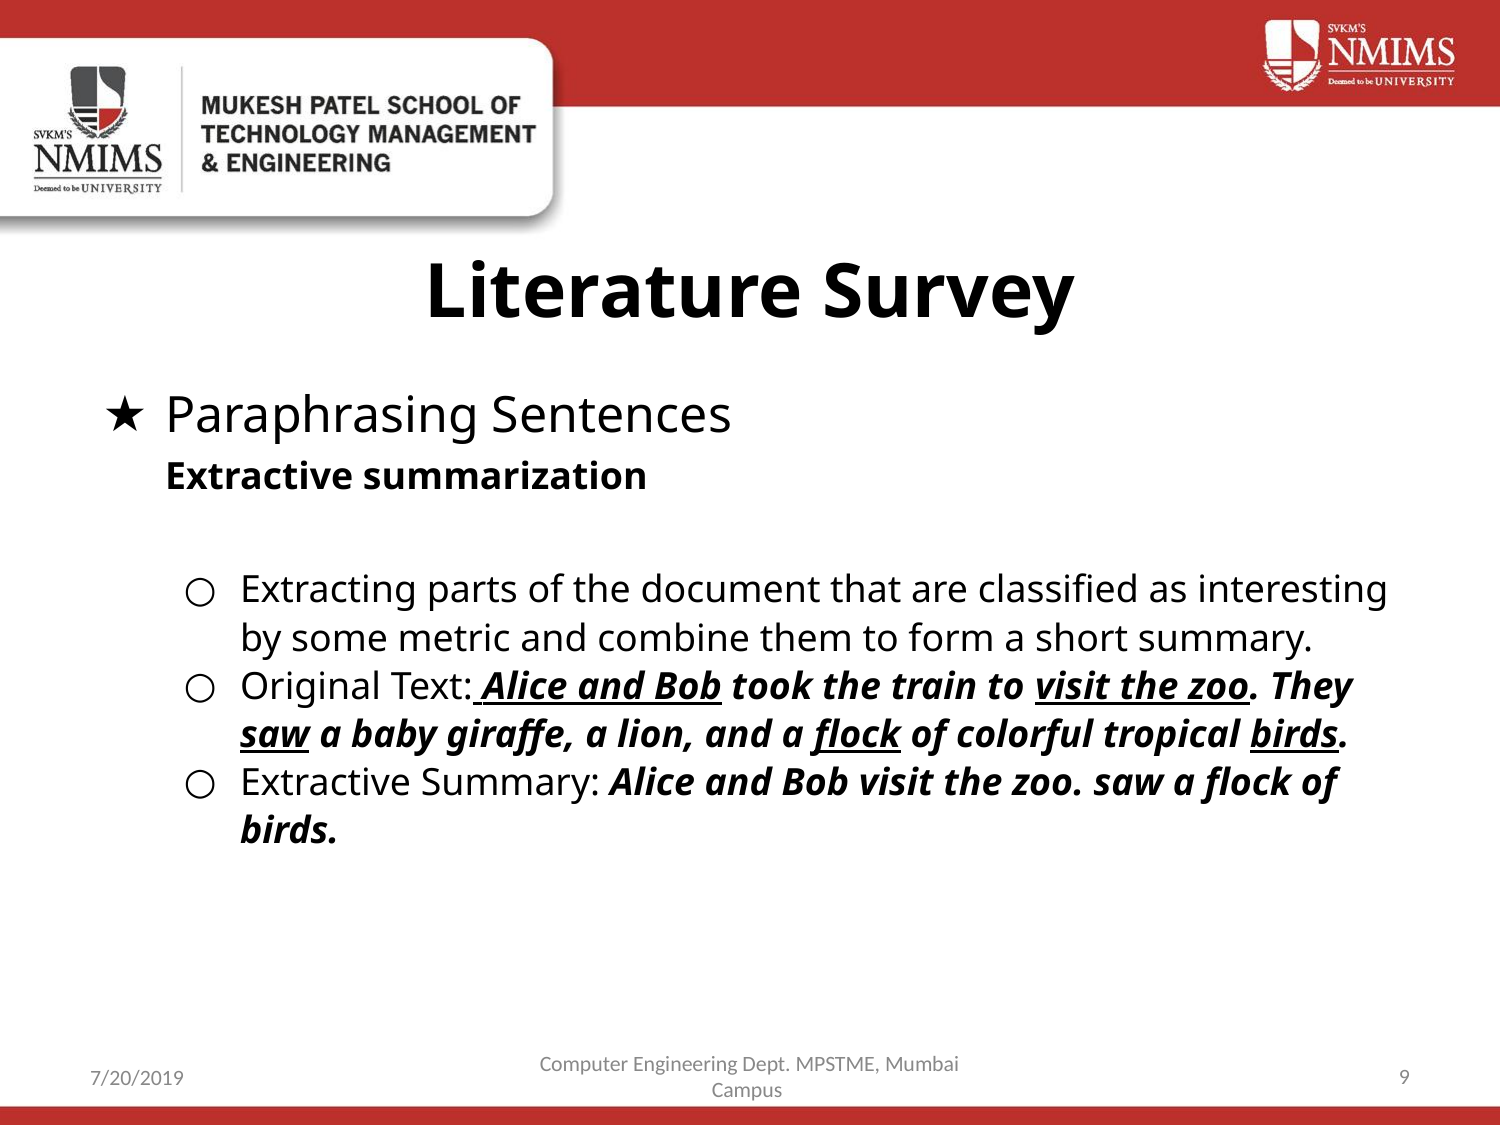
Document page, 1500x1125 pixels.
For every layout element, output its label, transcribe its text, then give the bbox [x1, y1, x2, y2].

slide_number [75, 1046, 425, 1107]
footer Computer Engineering Dept. MPSTME, Mumbai Campus [512, 1045, 988, 1106]
title Literature Survey [75, 212, 1425, 363]
picture [0, 0, 1500, 1125]
list Paraphrasing Sentences Extractive summarization Extracting parts of the document that are classified as interesting by some metric and combine them to form a short summary. Original Text: Alice and Bob took the train to visit the zoo. They saw a baby giraffe, a lion, and a flock of colorful tropical birds. Extractive Summary: Alice and Bob visit the zoo. saw a flock of birds. [75, 375, 1425, 1043]
slide_number ‹#› [1074, 1045, 1425, 1106]
